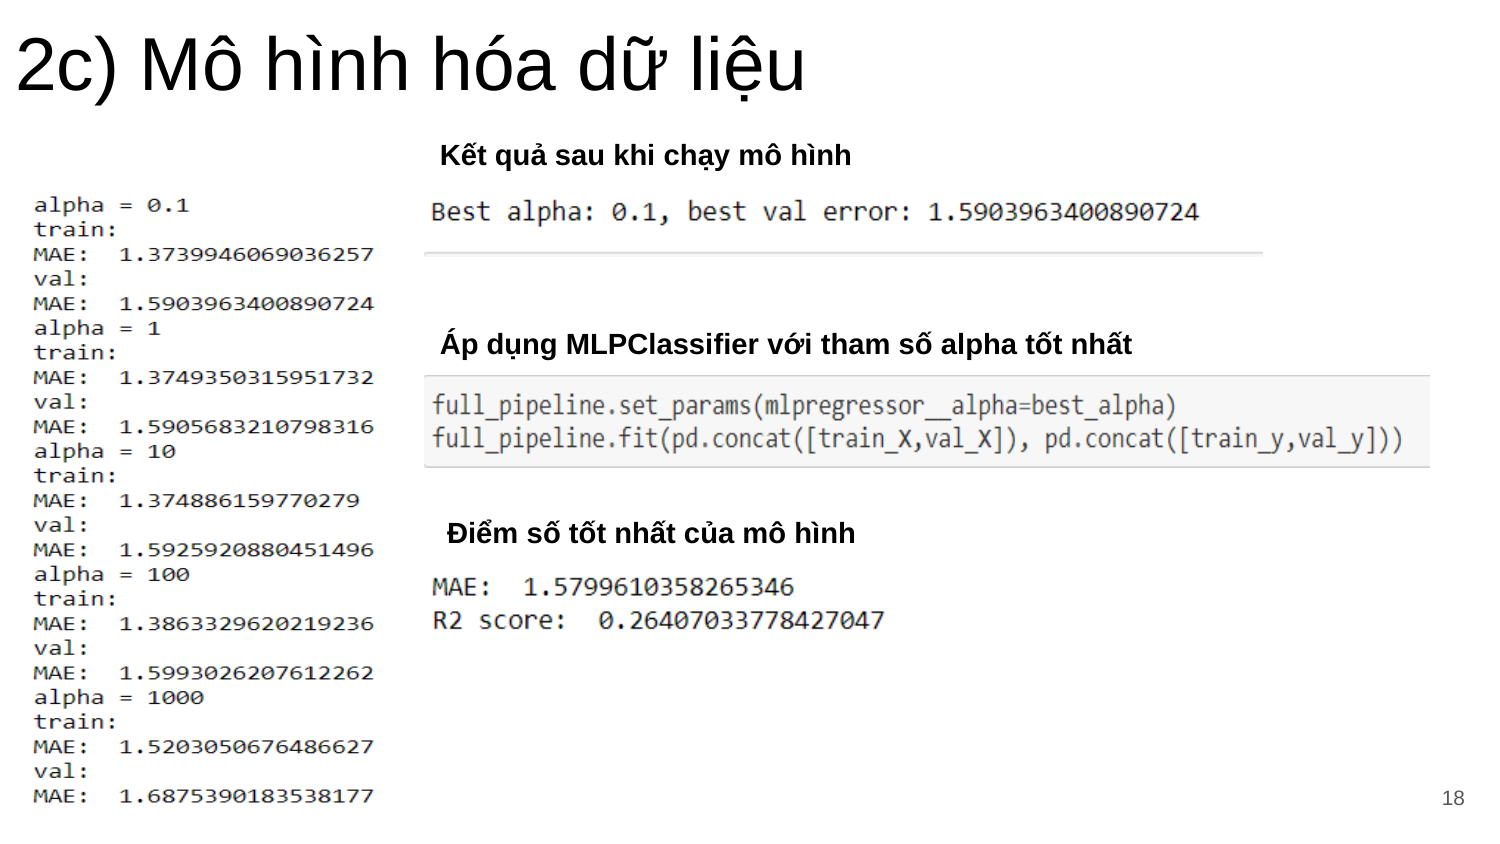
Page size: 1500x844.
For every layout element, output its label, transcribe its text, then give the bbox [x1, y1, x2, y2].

text_box 2c) Mô hình hóa dữ liệu [0, 0, 1500, 120]
text_box Kết quả sau khi chạy mô hình [424, 121, 940, 184]
text_box Áp dụng MLPClassifier với tham số alpha tốt nhất [430, 310, 1263, 374]
slide_number ‹#› [1389, 764, 1480, 830]
text_box Điểm số tốt nhất của mô hình [431, 499, 1256, 564]
picture [24, 186, 1430, 819]
